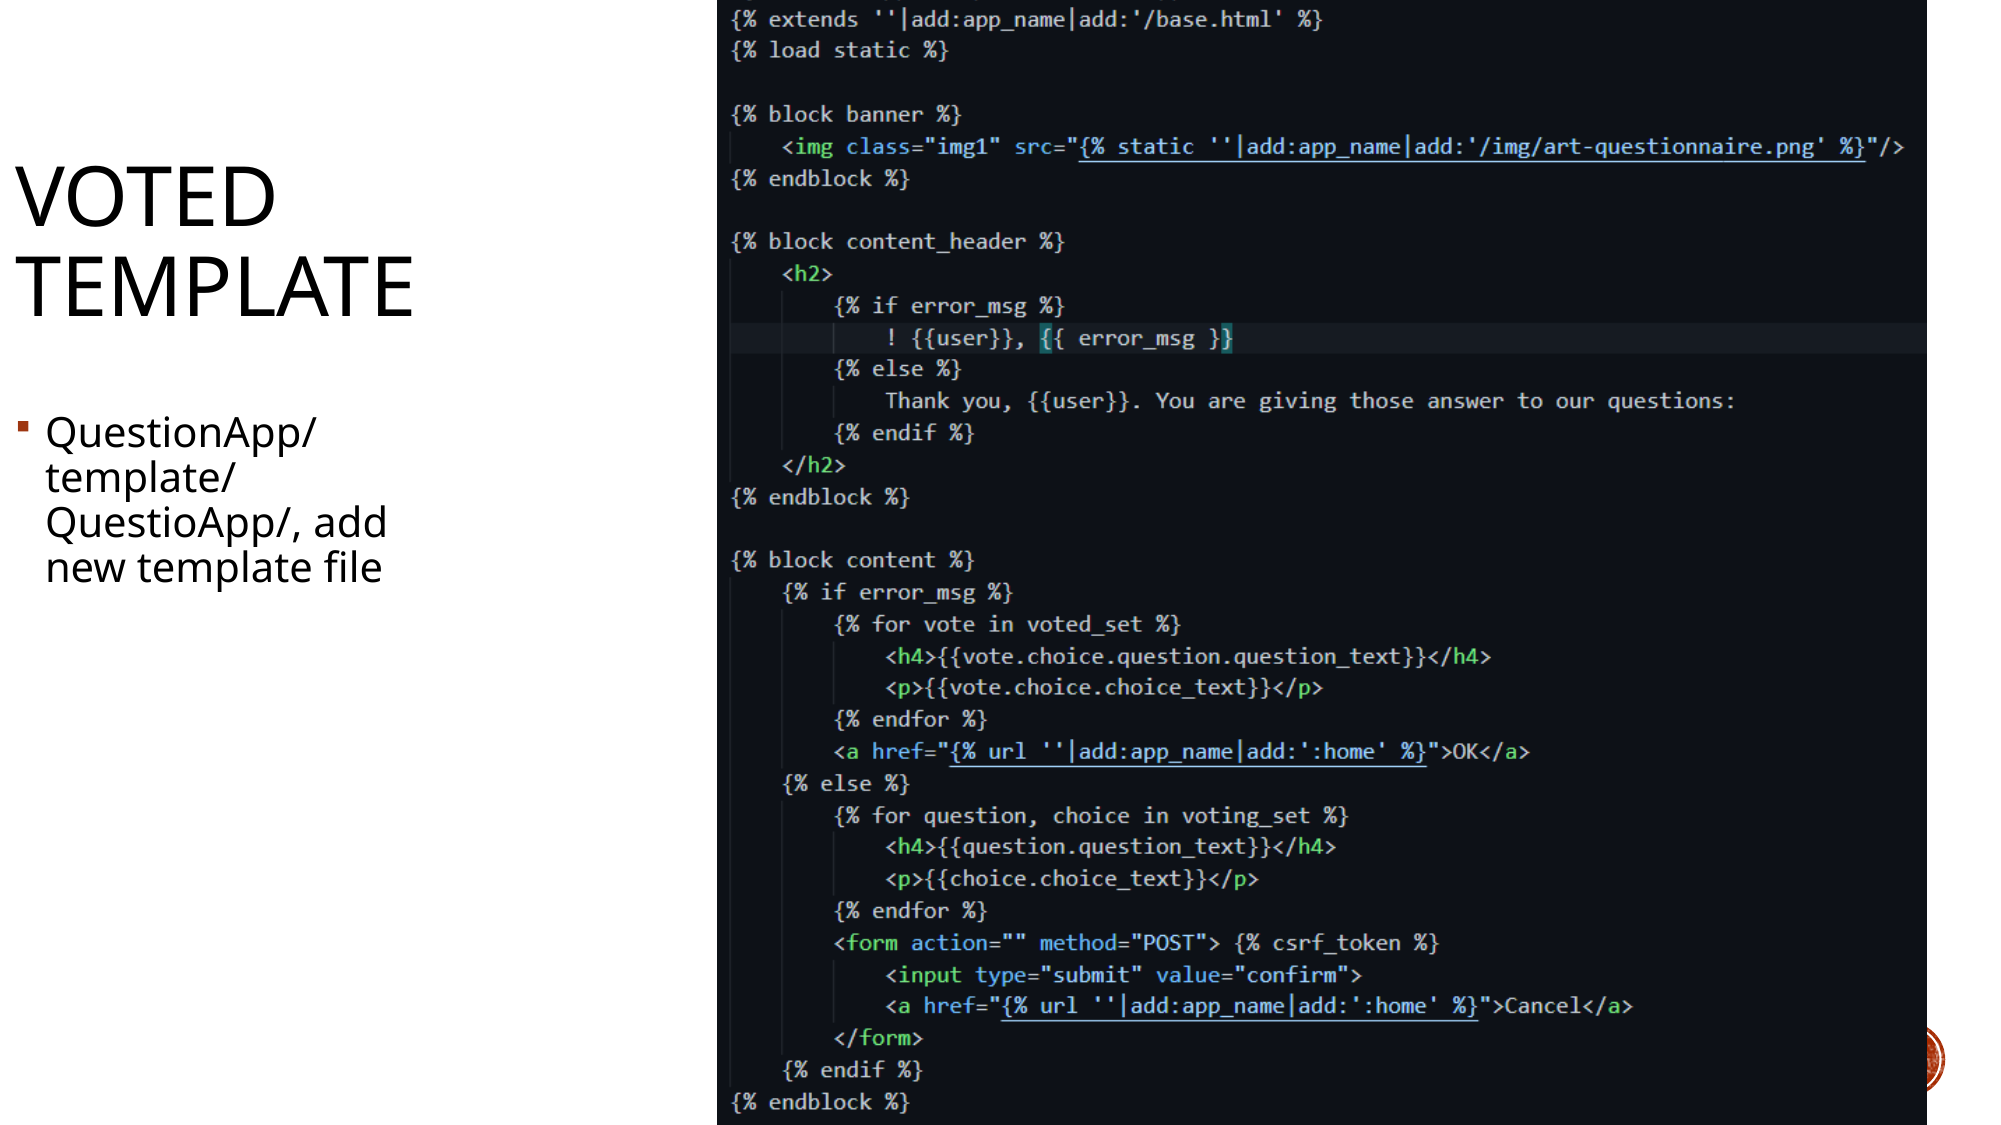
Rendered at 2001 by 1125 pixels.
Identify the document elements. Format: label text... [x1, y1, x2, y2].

list QuestionApp/template/QuestioApp/, add new template file [0, 403, 434, 650]
title Voted template [0, 112, 434, 377]
picture [717, 0, 1927, 1125]
